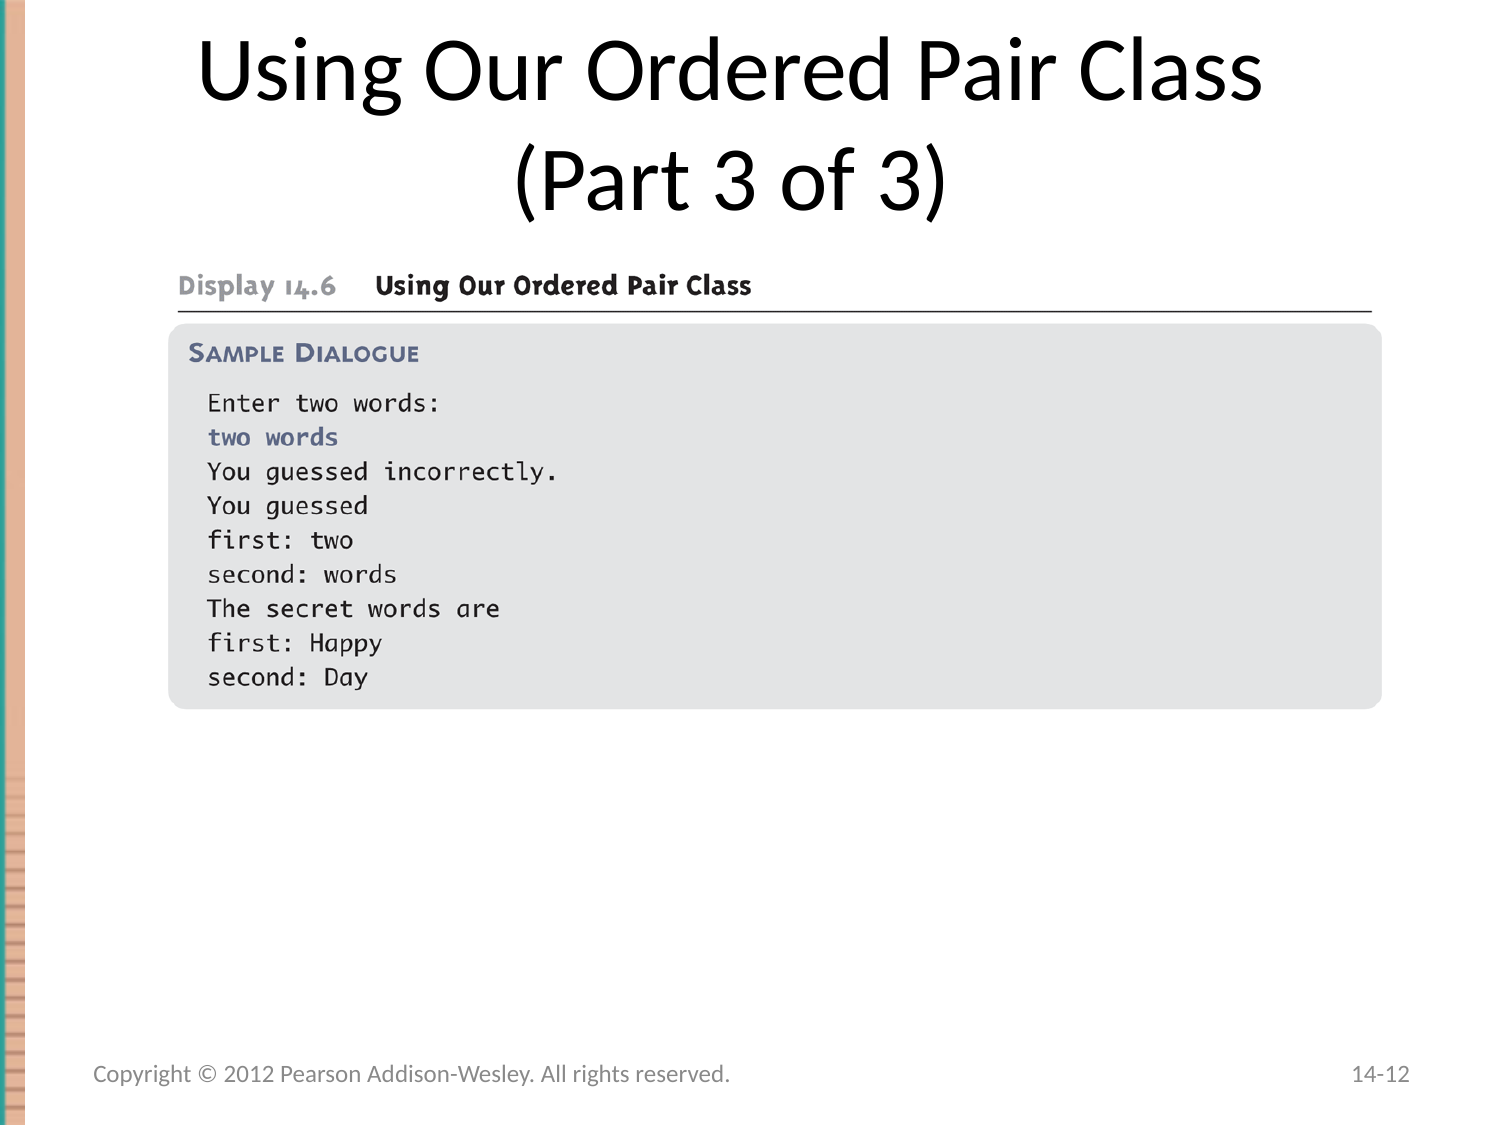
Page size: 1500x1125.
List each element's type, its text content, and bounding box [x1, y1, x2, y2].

footer Copyright © 2012 Pearson Addison-Wesley. All rights reserved. [75, 1042, 750, 1103]
picture [0, 0, 25, 1125]
title Using Our Ordered Pair Class (Part 3 of 3) [149, 24, 1313, 213]
slide_number 14-12 [1074, 1042, 1425, 1103]
picture [137, 262, 1413, 721]
